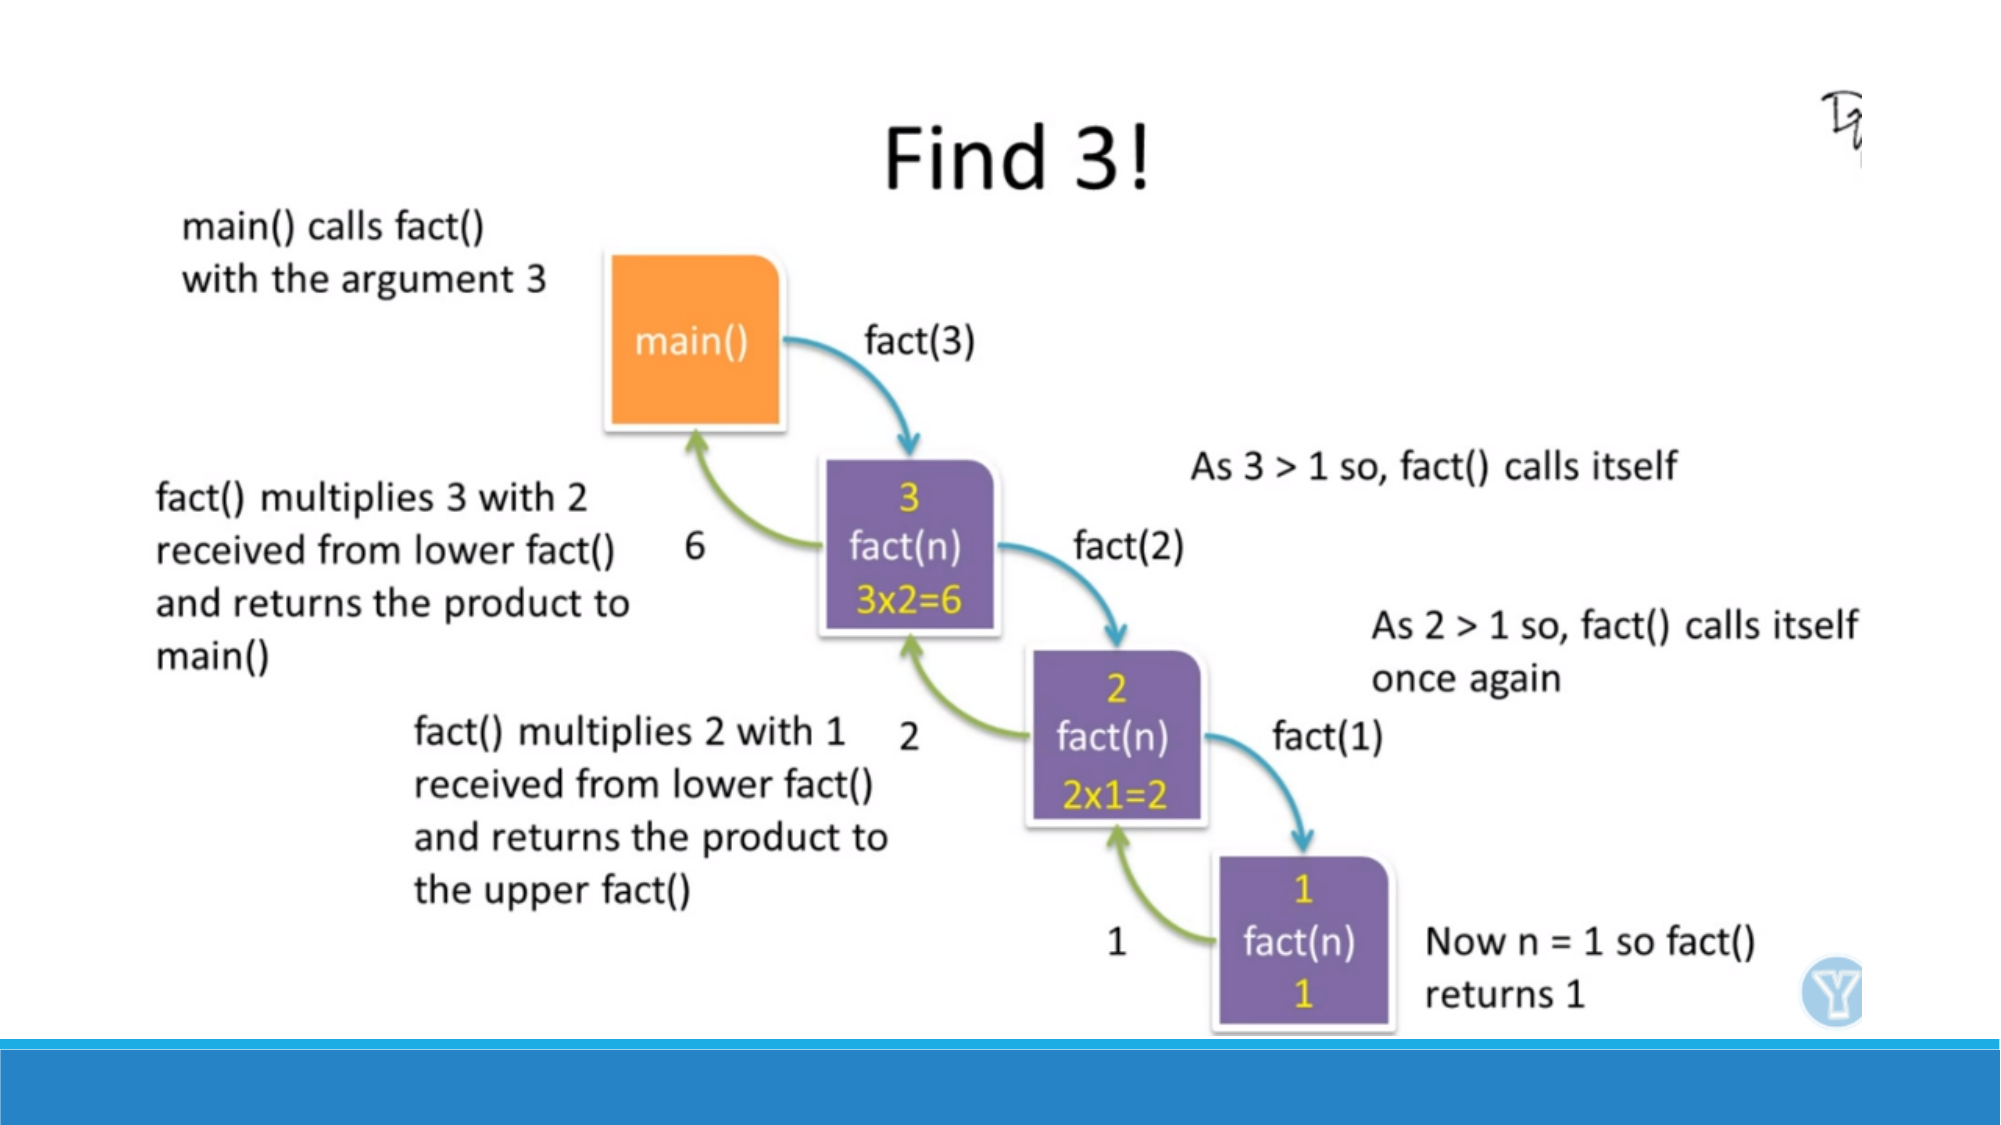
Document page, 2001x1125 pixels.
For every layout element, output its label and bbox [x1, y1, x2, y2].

picture [137, 88, 1863, 1037]
